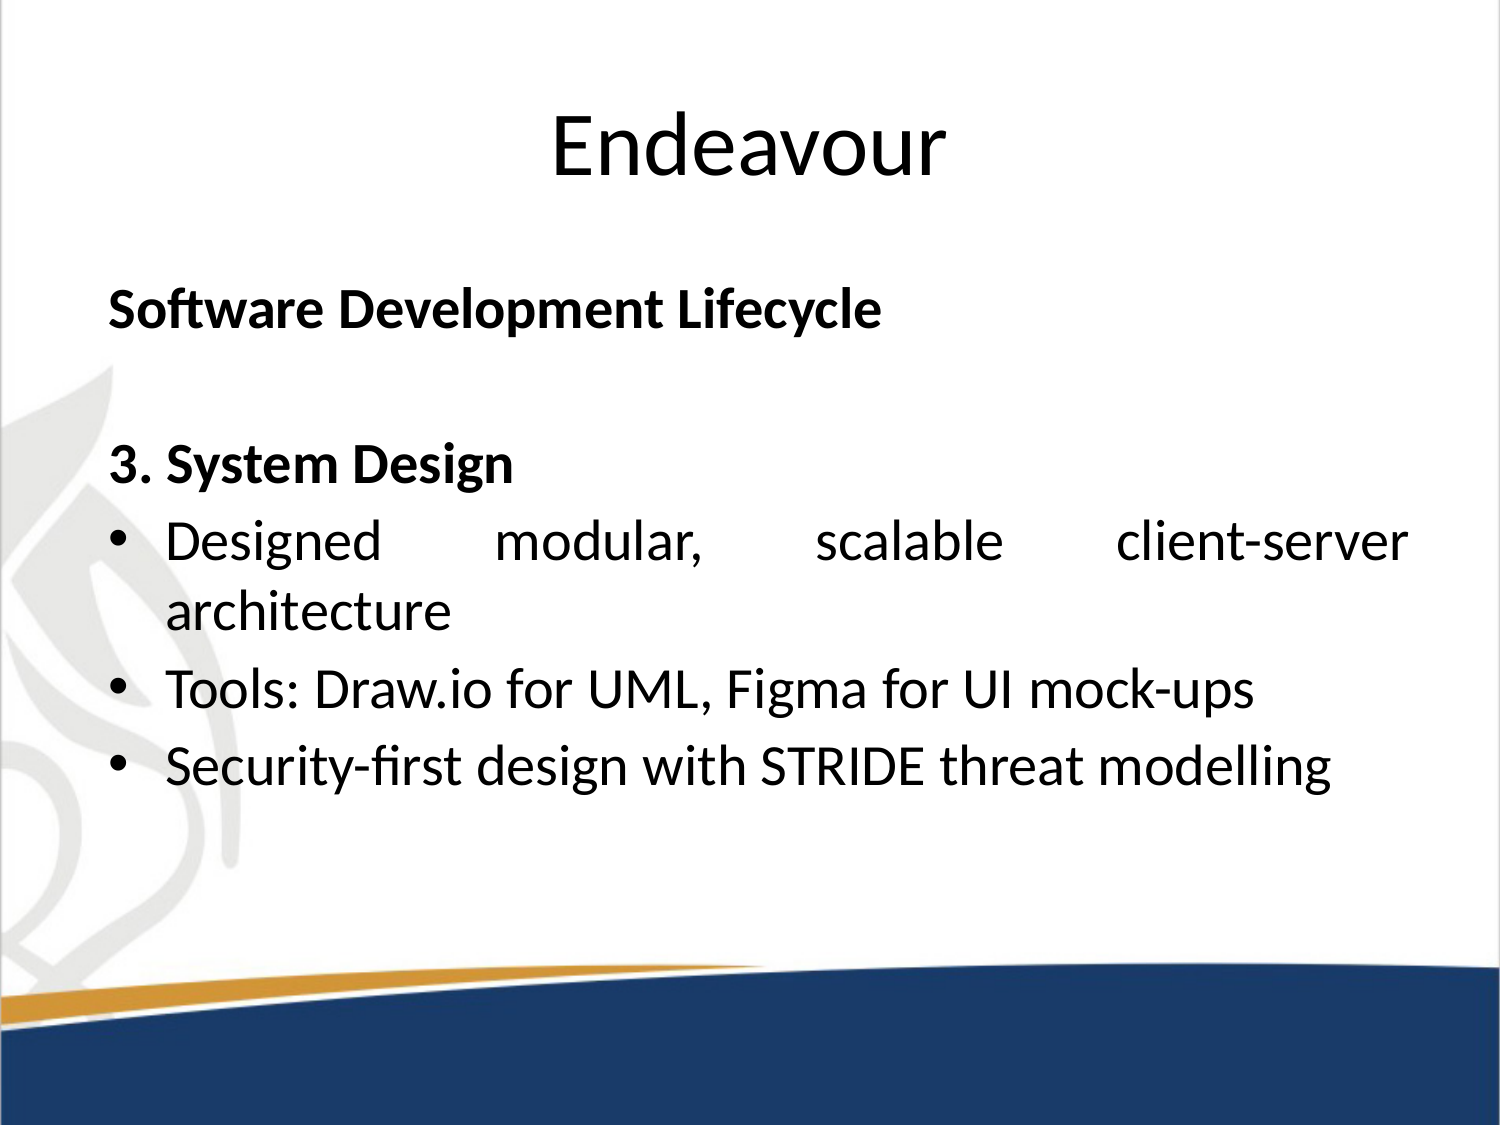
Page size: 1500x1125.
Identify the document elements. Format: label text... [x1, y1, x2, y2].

list Software Development Lifecycle 3. System Design Designed modular, scalable client-server architecture Tools: Draw.io for UML, Figma for UI mock-ups Security-first design with STRIDE threat modelling [75, 262, 1425, 1005]
picture [0, 0, 1500, 1125]
title Endeavour [75, 45, 1425, 233]
